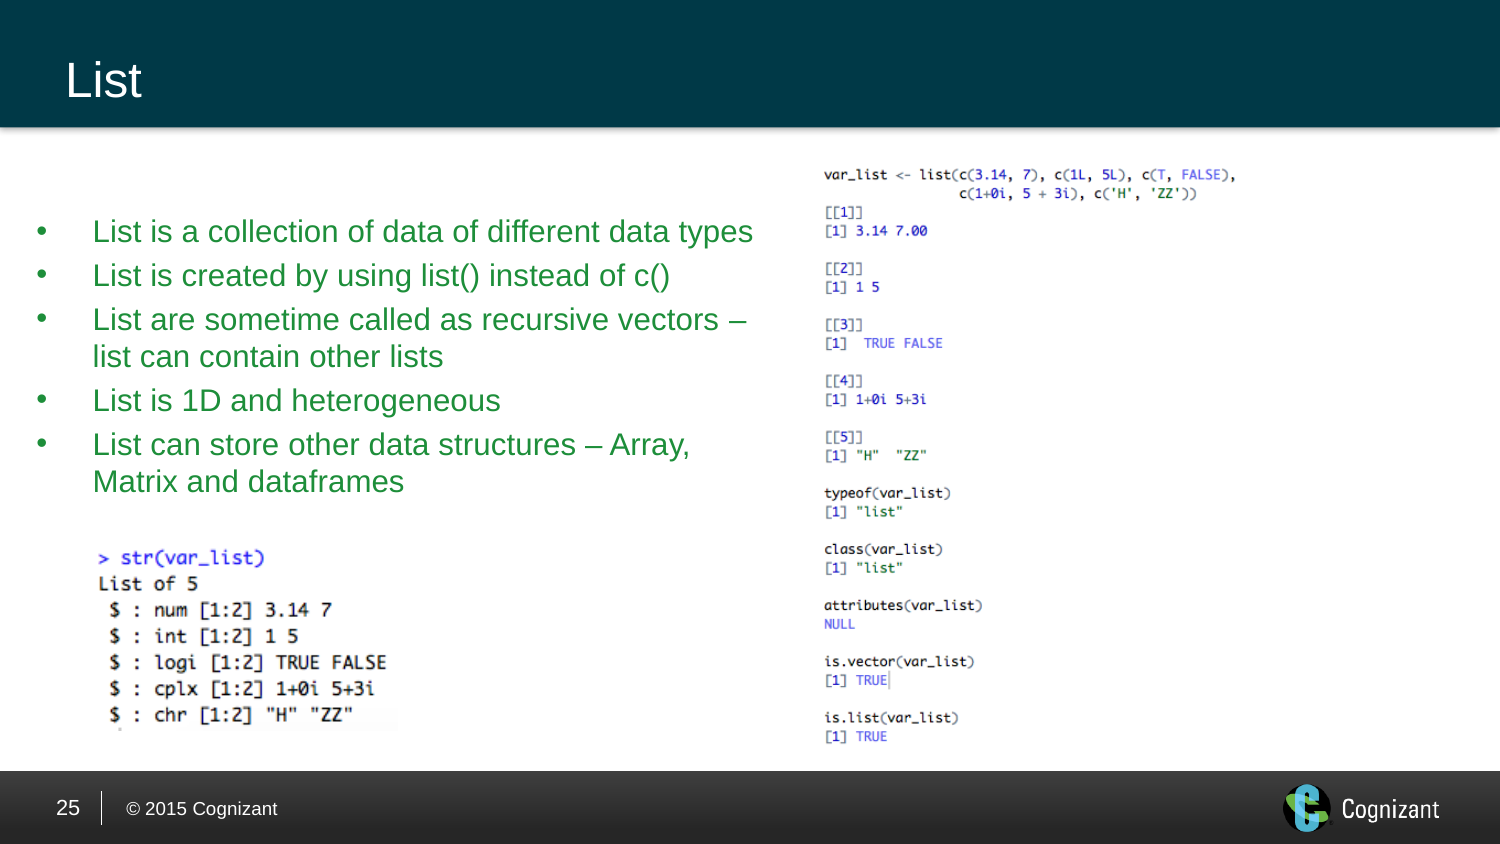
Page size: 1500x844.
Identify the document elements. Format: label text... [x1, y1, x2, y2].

picture [94, 546, 399, 732]
slide_number 25 [6, 775, 95, 838]
title List [49, 40, 1439, 116]
list List is a collection of data of different data types List is created by using list() instead of c() List are sometime called as recursive vectors – list can contain other lists List is 1D and heterogeneous List can store other data structures – Array, Matrix and dataframes [21, 201, 796, 553]
picture [1283, 784, 1439, 832]
picture [821, 163, 1263, 750]
